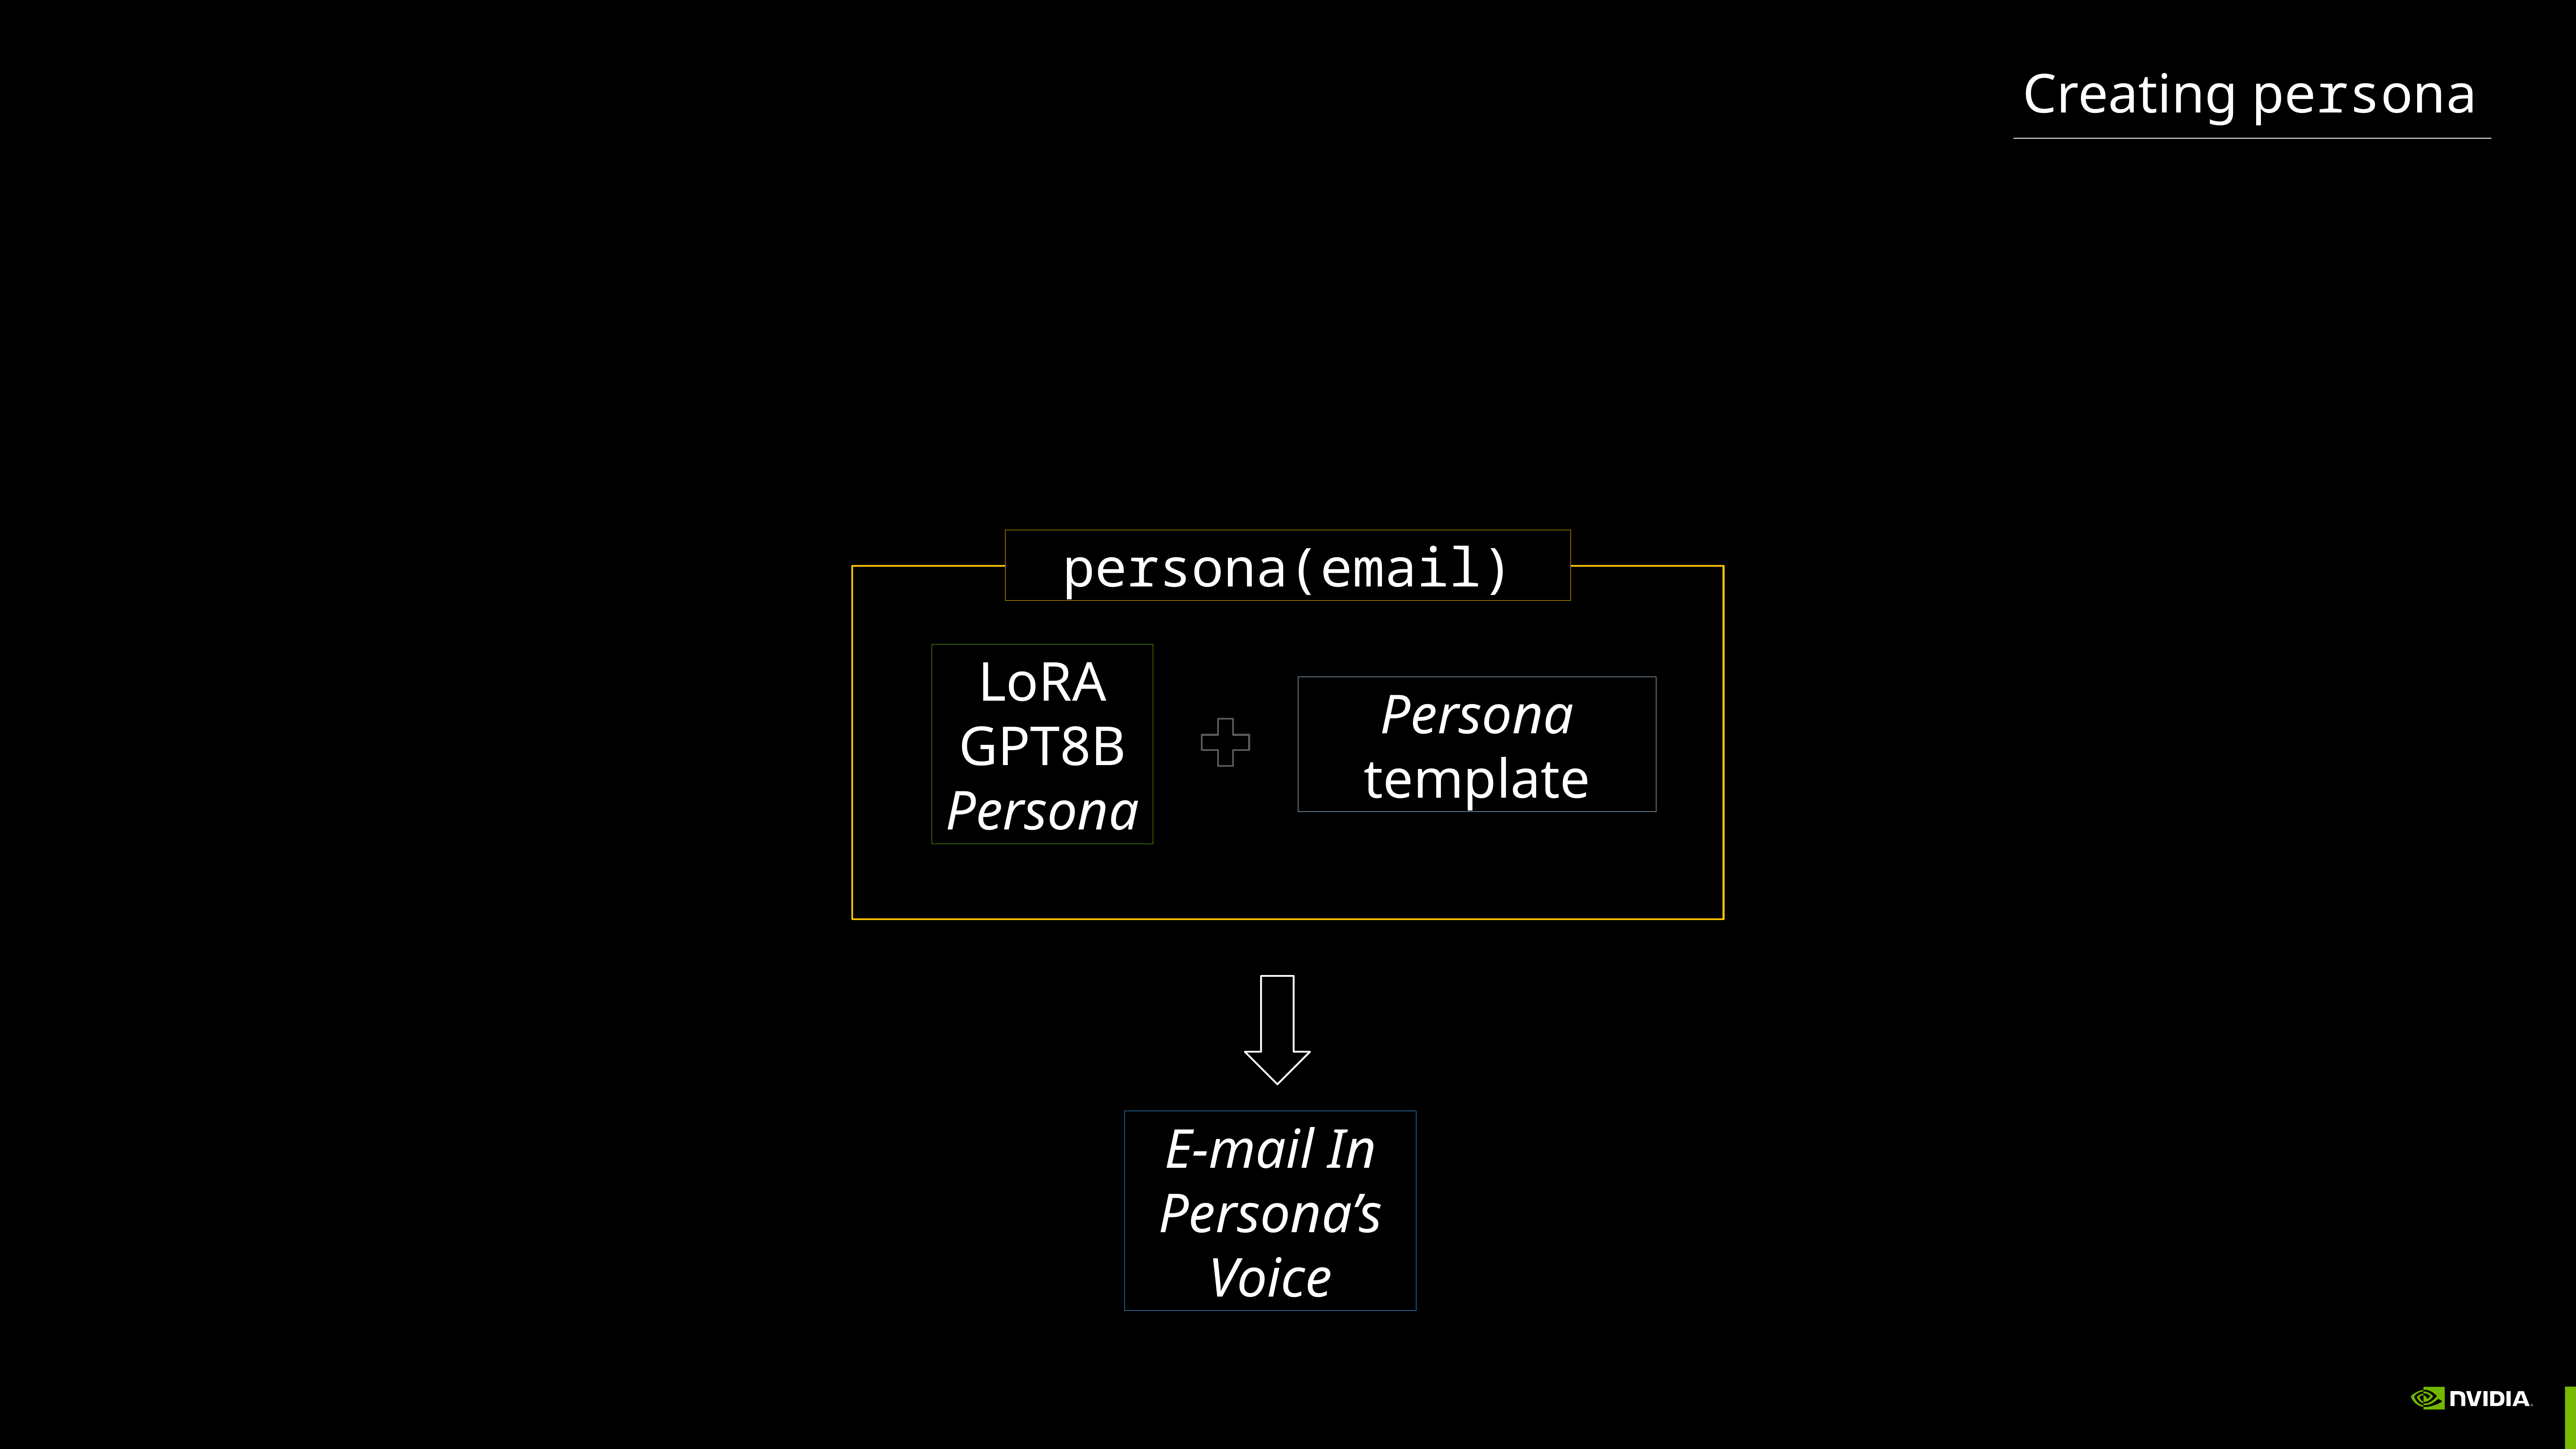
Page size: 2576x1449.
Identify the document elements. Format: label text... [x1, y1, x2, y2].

text_box E-mail In Persona’s Voice [1124, 1111, 1416, 1311]
text_box LoRA GPT8B Persona [932, 644, 1153, 844]
text_box [851, 565, 1725, 920]
text_box persona(email) [1005, 530, 1571, 601]
text_box [1244, 975, 1311, 1085]
text_box Creating persona [1981, 55, 2520, 127]
text_box Persona template [1298, 677, 1656, 812]
picture [2396, 1372, 2548, 1425]
